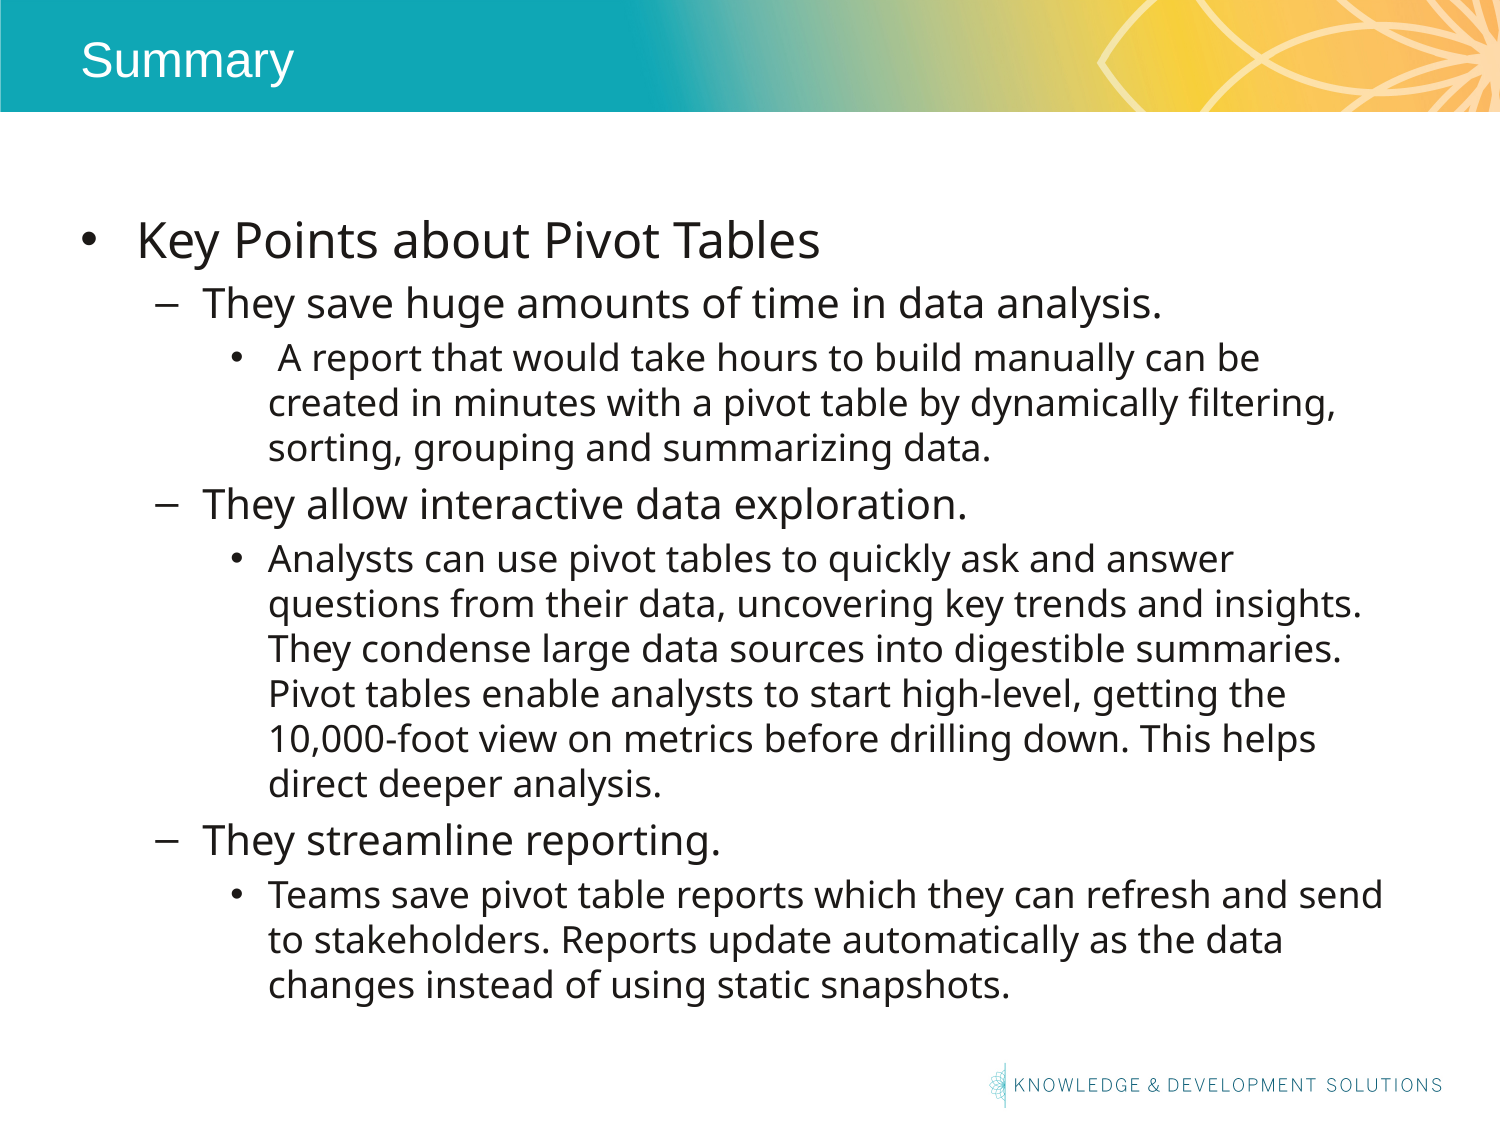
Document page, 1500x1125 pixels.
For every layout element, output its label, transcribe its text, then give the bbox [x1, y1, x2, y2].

picture [0, 0, 1500, 112]
list Key Points about Pivot Tables They save huge amounts of time in data analysis. A report that would take hours to build manually can be created in minutes with a pivot table by dynamically filtering, sorting, grouping and summarizing data. They allow interactive data exploration. Analysts can use pivot tables to quickly ask and answer questions from their data, uncovering key trends and insights. They condense large data sources into digestible summaries. Pivot tables enable analysts to start high-level, getting the 10,000-foot view on metrics before drilling down. This helps direct deeper analysis. They streamline reporting. Teams save pivot table reports which they can refresh and send to stakeholders. Reports update automatically as the data changes instead of using static snapshots. [65, 200, 1416, 1022]
picture [971, 1051, 1500, 1125]
title Summary [65, 19, 1416, 90]
